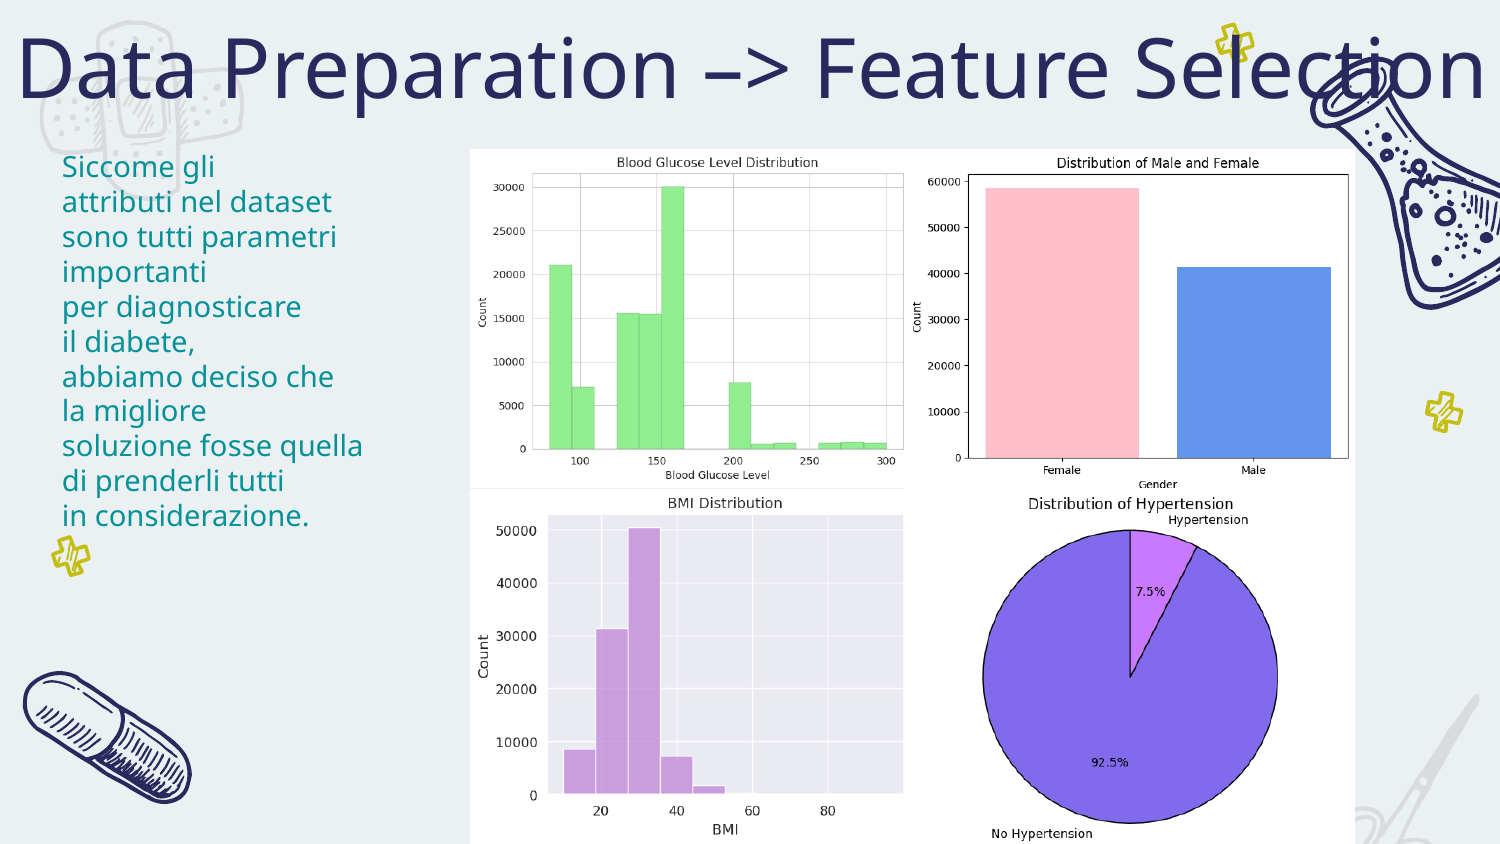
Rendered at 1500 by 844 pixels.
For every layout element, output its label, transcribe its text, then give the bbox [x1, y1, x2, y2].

text_box Siccome gli attributi nel dataset sono tutti parametri importanti per diagnosticare il diabete, abbiamo deciso che la migliore soluzione fosse quella di prenderli tutti in considerazione. [46, 140, 401, 541]
picture [469, 148, 1355, 844]
title Data Preparation –> Feature Selection [0, 0, 1500, 132]
